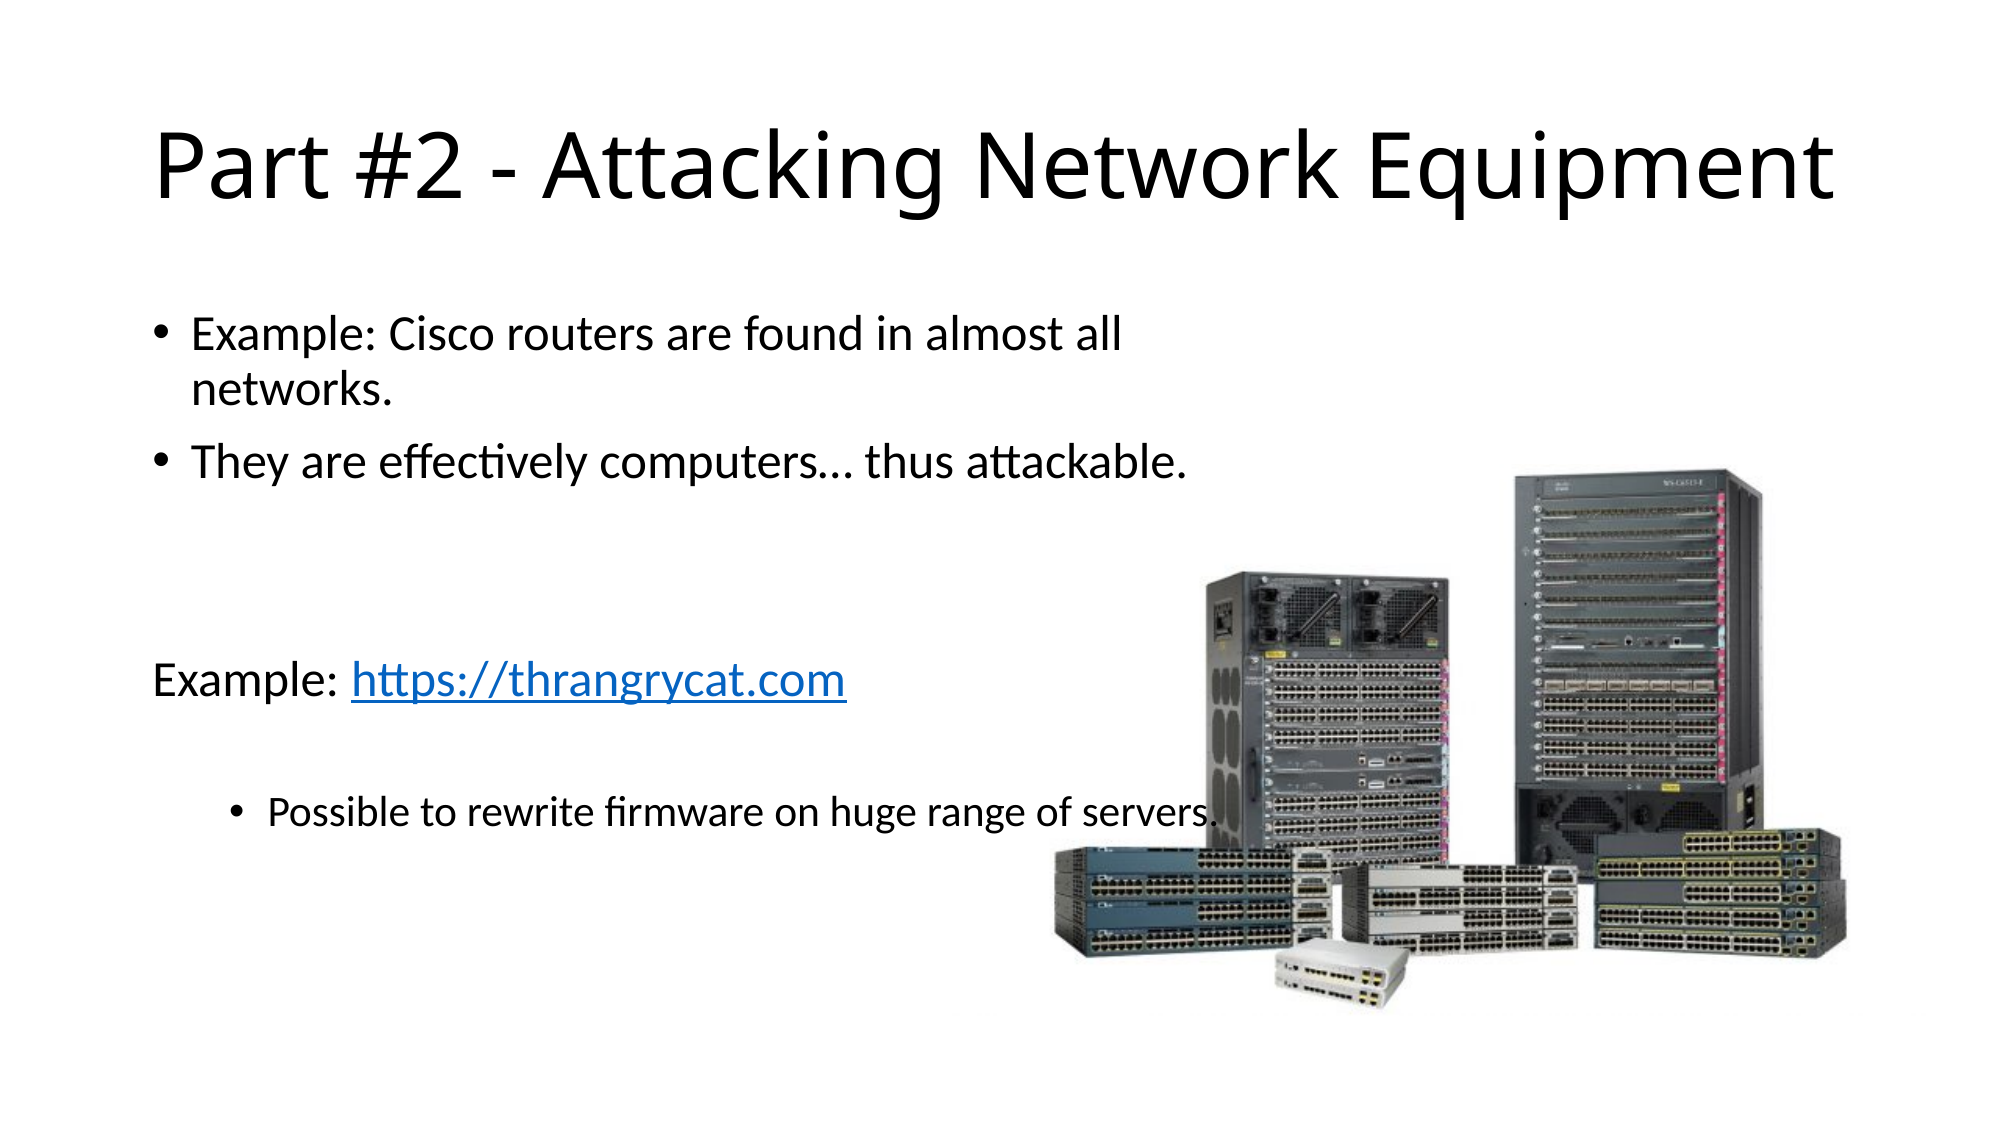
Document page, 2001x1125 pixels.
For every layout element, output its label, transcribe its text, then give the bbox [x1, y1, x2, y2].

picture [949, 464, 1950, 1016]
title Part #2 - Attacking Network Equipment [137, 59, 1863, 278]
list Example: Cisco routers are found in almost all networks. They are effectively computers… thus attackable. Example: https://thrangrycat.com Possible to rewrite firmware on huge range of servers. [137, 299, 1248, 931]
